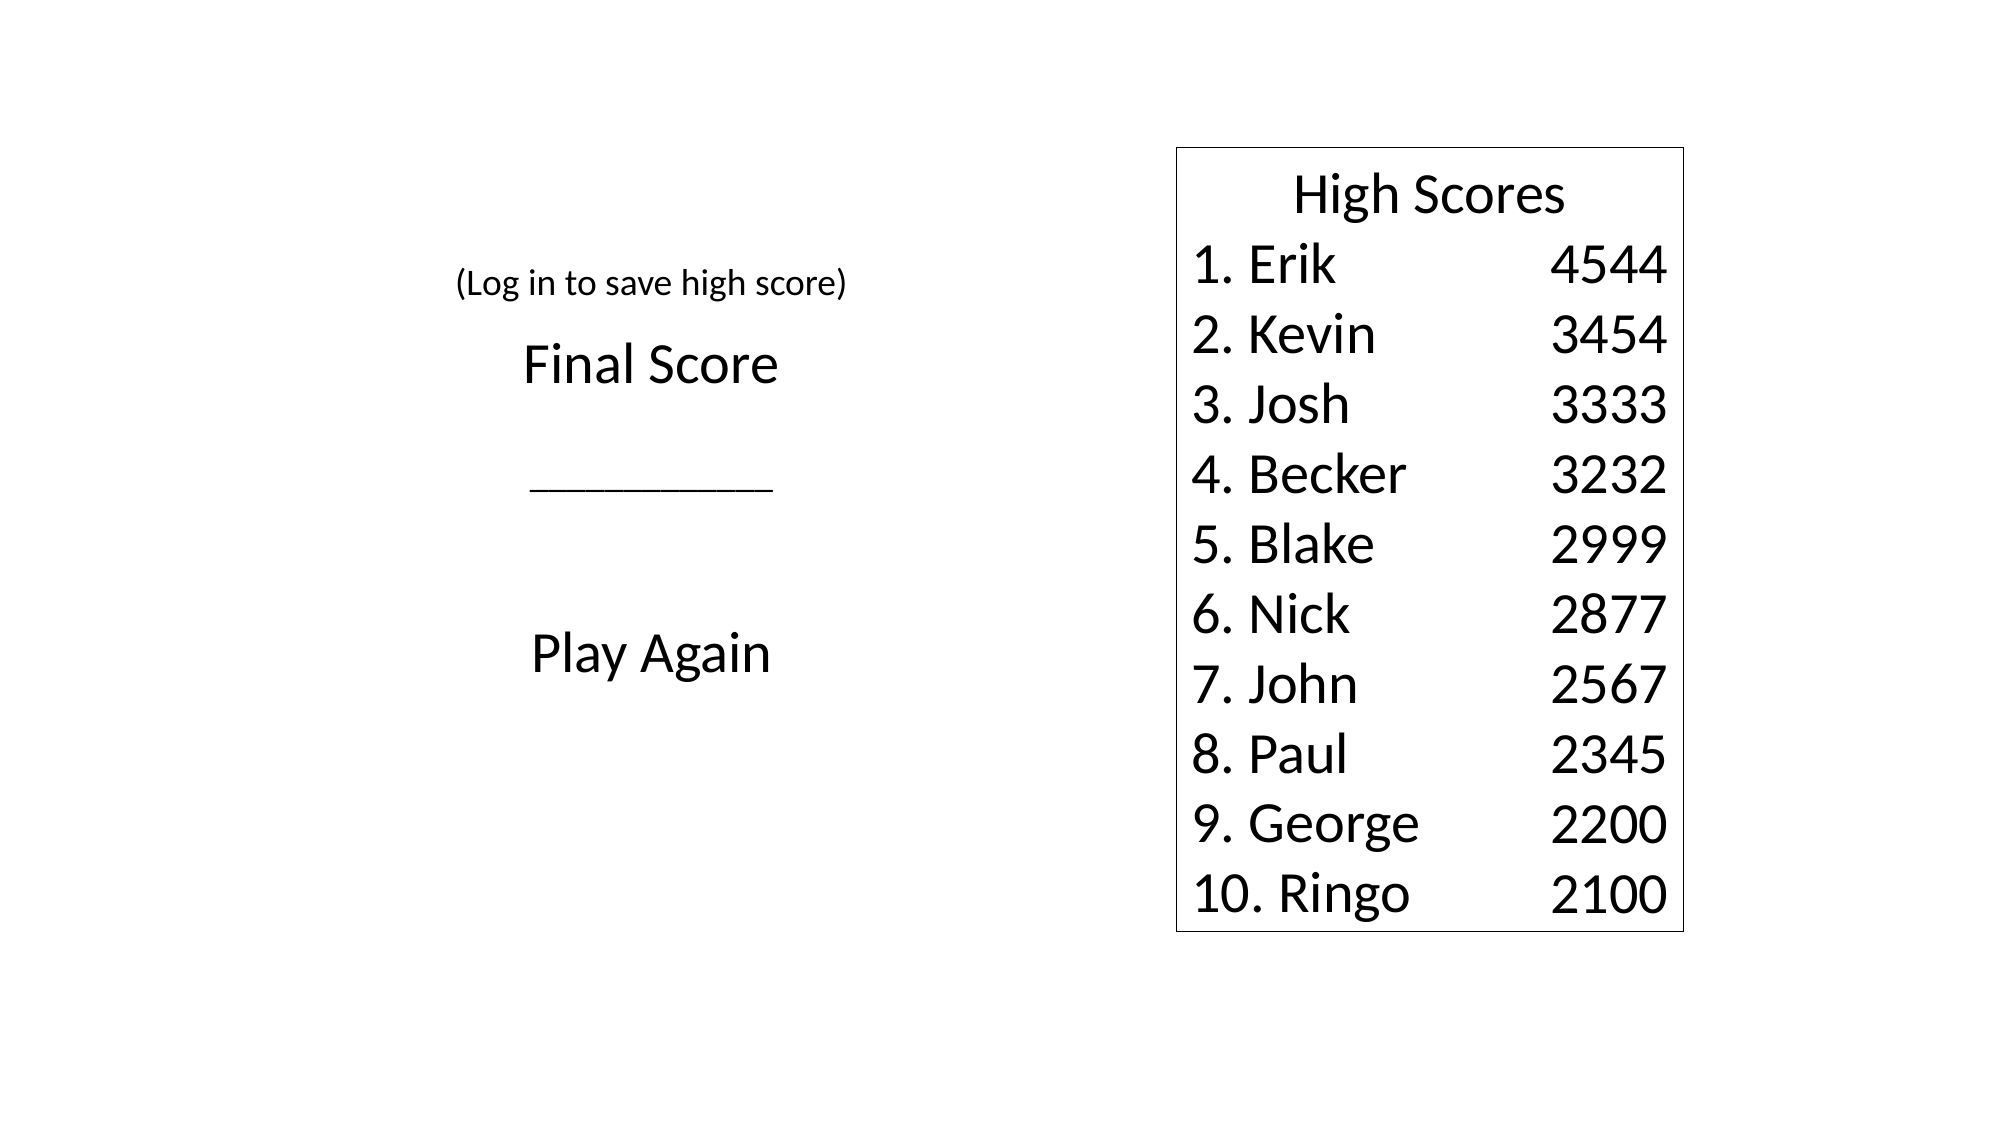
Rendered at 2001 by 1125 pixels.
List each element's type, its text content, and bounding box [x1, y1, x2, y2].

text_box Final Score [495, 317, 808, 403]
text_box Play Again [495, 607, 808, 692]
text_box (Log in to save high score) [423, 250, 881, 311]
text_box 4544 3454 3333 3232 2999 2877 2567 2345 2200 2100 [1535, 218, 1700, 933]
text_box _____________ [495, 442, 808, 503]
text_box High Scores 1. Erik 2. Kevin 3. Josh 4. Becker 5. Blake 6. Nick 7. John 8. Paul 9. George 10. Ringo [1176, 147, 1684, 932]
